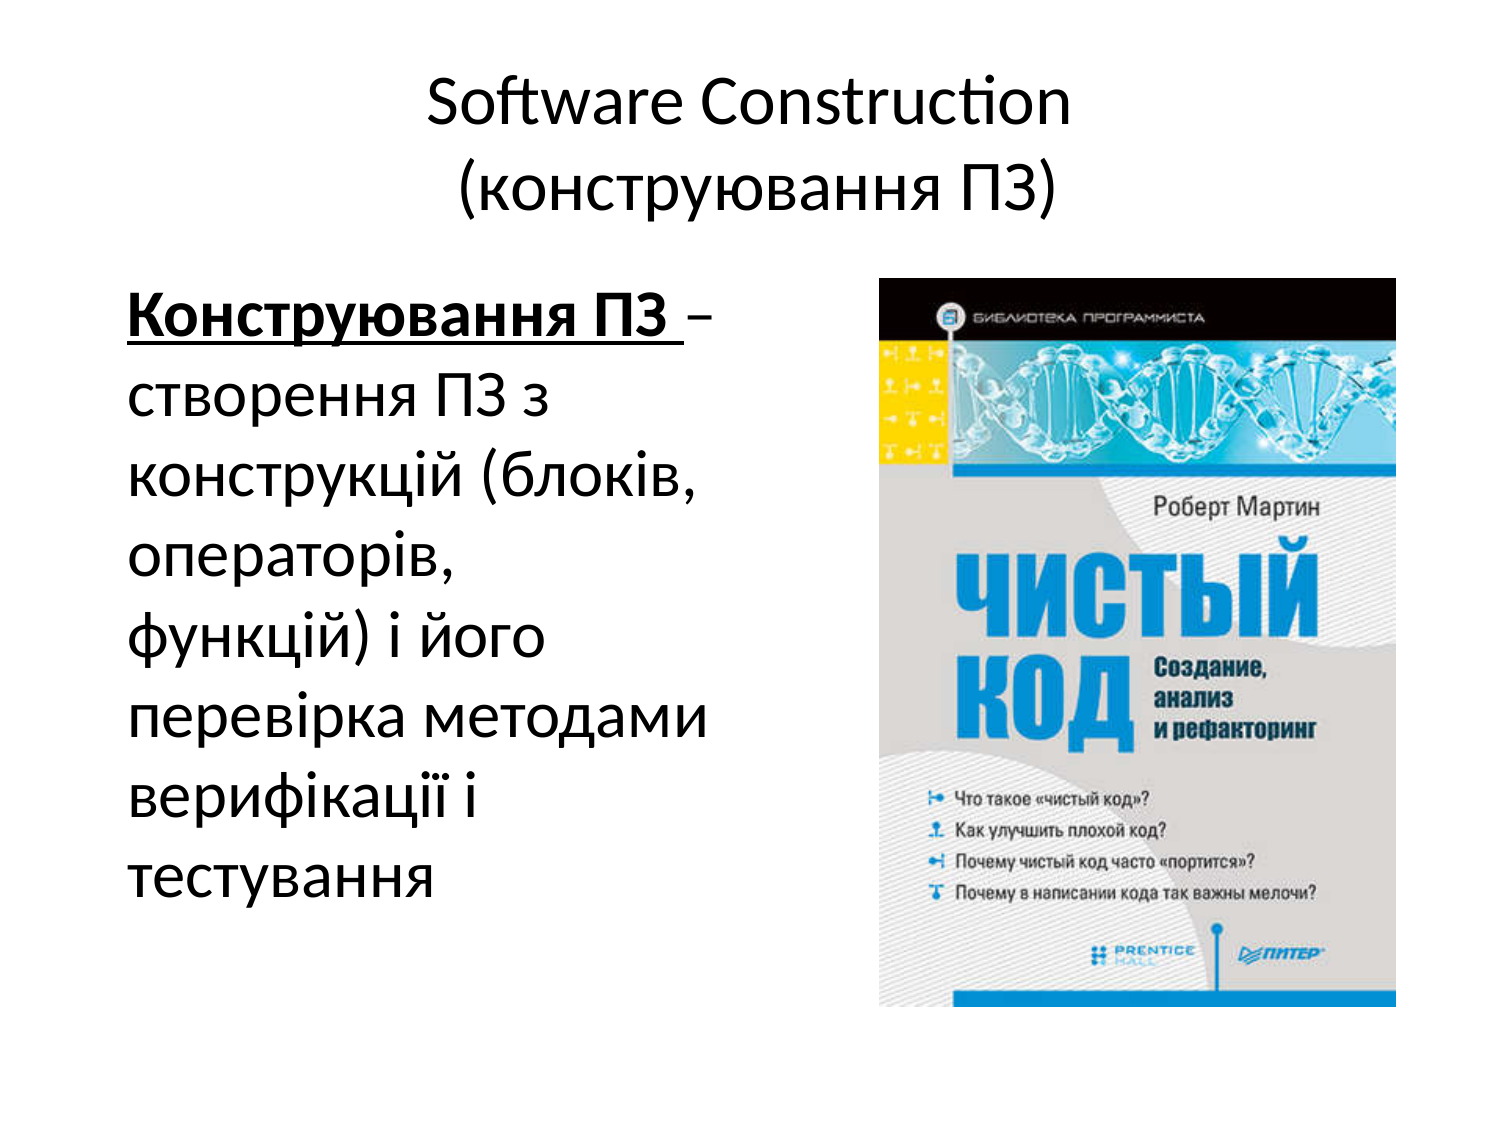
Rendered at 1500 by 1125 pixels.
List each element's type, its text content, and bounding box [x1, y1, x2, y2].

picture [879, 278, 1396, 1008]
list Конструювання ПЗ – створення ПЗ з конструкцій (блоків, операторів, функцій) і його перевірка методами верифікації і тестування [112, 262, 798, 1024]
title Software Construction (конструювання ПЗ) [75, 45, 1425, 233]
